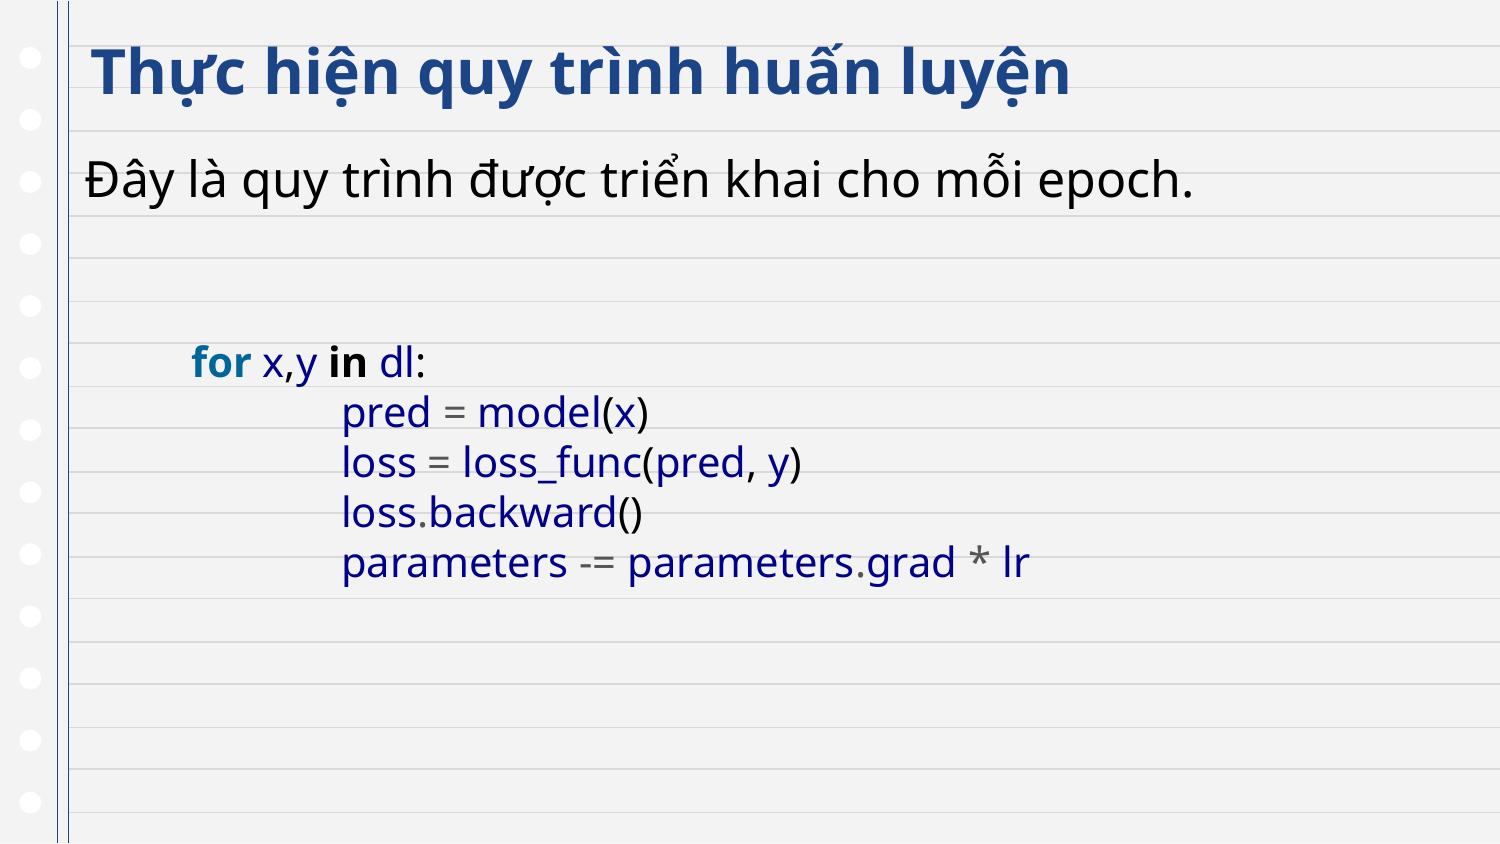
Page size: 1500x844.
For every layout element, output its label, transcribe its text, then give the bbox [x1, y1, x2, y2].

text_box for x,y in dl: pred = model(x) loss = loss_func(pred, y) loss.backward() parameters -= parameters.grad * lr [176, 328, 1294, 644]
title Thực hiện quy trình huấn luyện [90, 31, 1430, 91]
text_box Đây là quy trình được triển khai cho mỗi epoch. [70, 90, 1400, 305]
